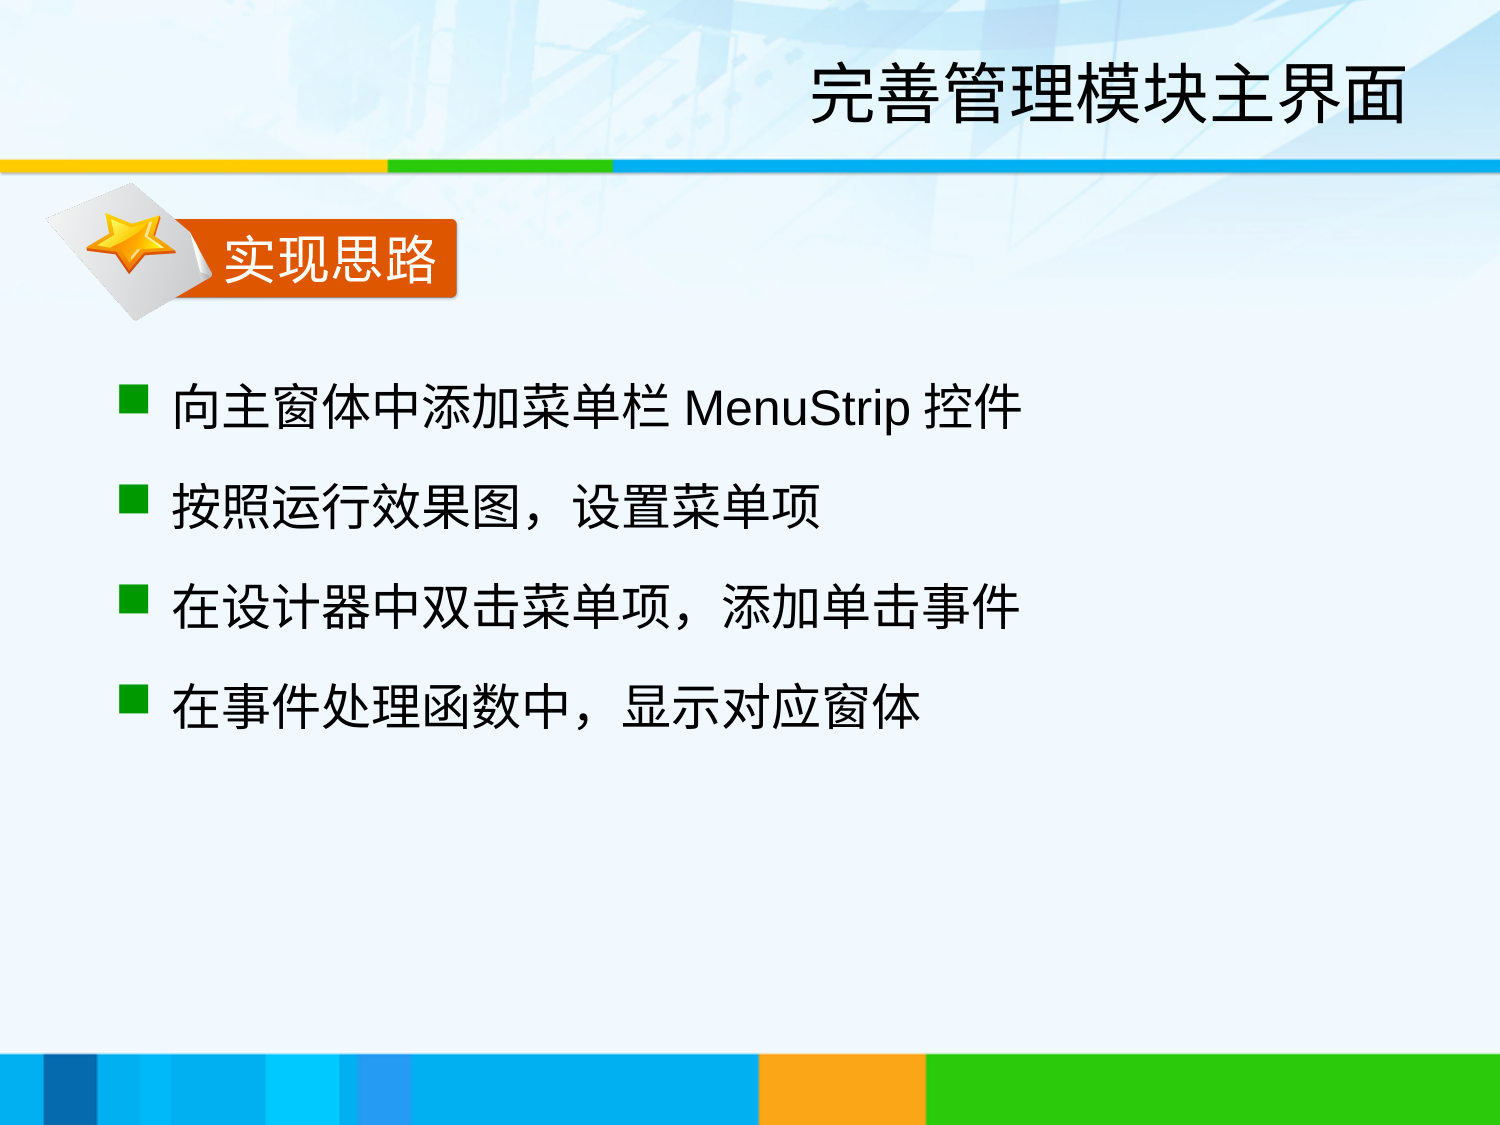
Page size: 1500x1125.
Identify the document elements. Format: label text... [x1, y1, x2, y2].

picture [0, 0, 1500, 1125]
list 向主窗体中添加菜单栏MenuStrip控件 按照运行效果图，设置菜单项 在设计器中双击菜单项，添加单击事件 在事件处理函数中，显示对应窗体 [100, 337, 1451, 882]
title 完善管理模块主界面 [383, 45, 1426, 138]
